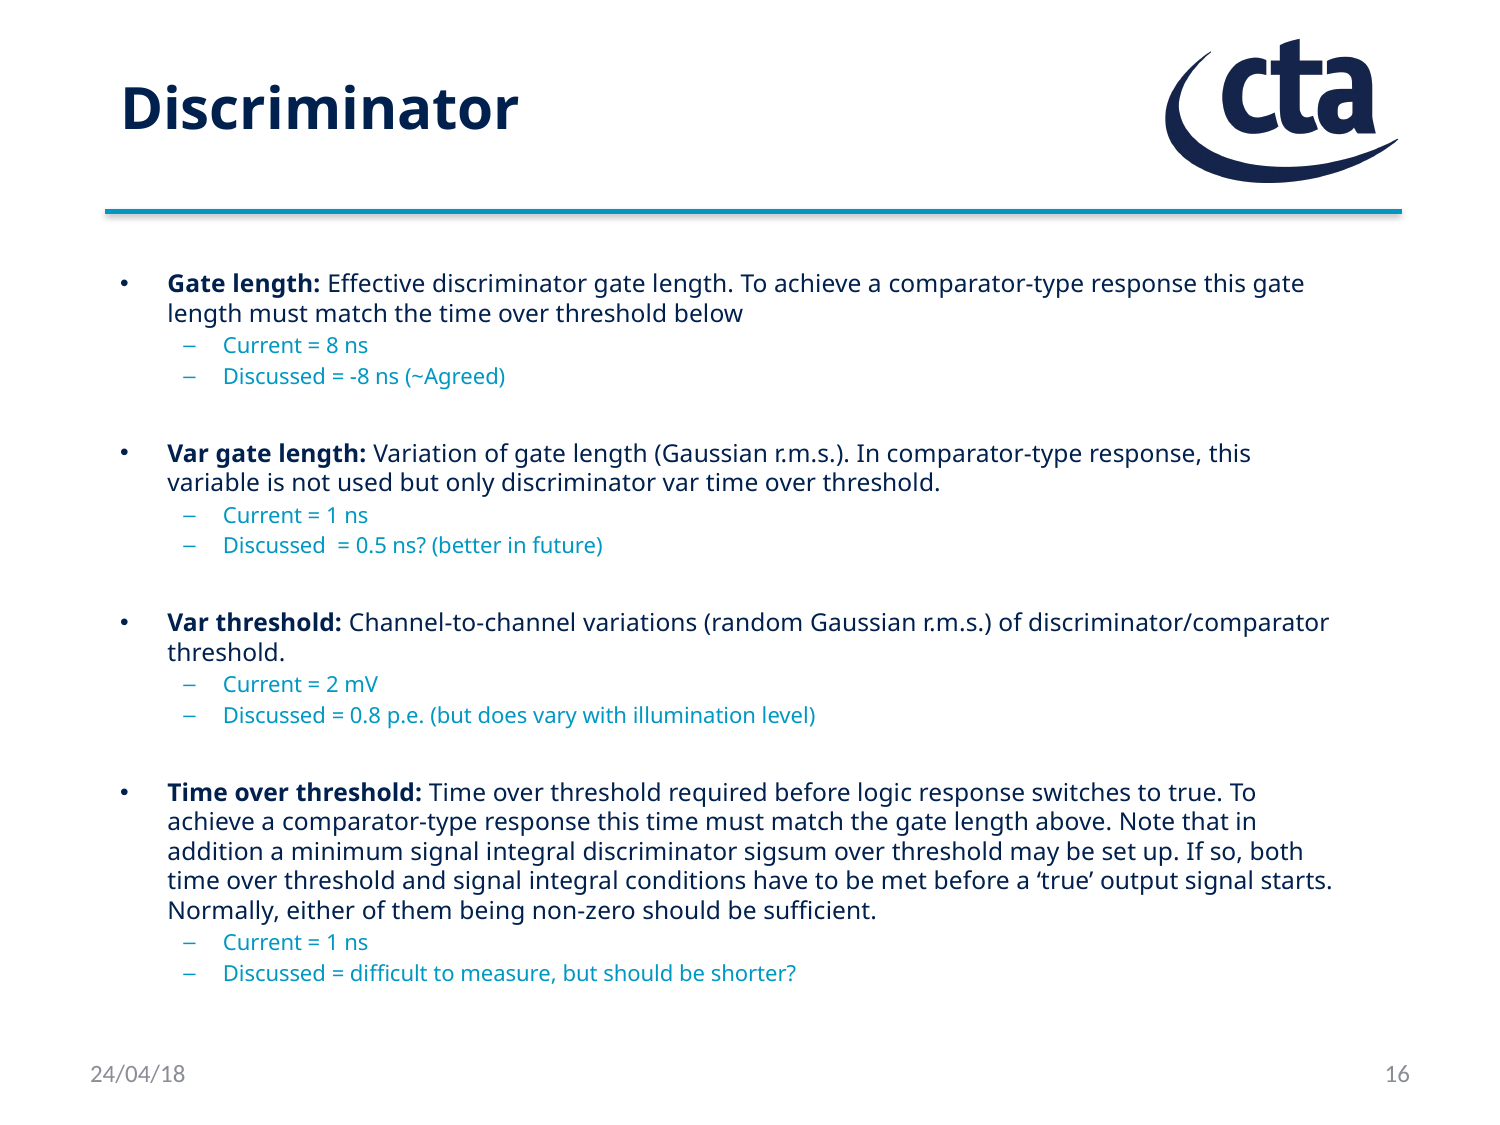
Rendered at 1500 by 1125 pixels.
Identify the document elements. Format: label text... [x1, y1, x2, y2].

title Discriminator [105, 39, 1138, 175]
picture [1165, 29, 1420, 183]
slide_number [75, 1042, 425, 1103]
list Gate length: Effective discriminator gate length. To achieve a comparator-type response this gate length must match the time over threshold below Current = 8 ns Discussed = -8 ns (~Agreed) Var gate length: Variation of gate length (Gaussian r.m.s.). In comparator-type response, this variable is not used but only discriminator var time over threshold. Current = 1 ns Discussed = 0.5 ns? (better in future) Var threshold: Channel-to-channel variations (random Gaussian r.m.s.) of discriminator/comparator threshold. Current = 2 mV Discussed = 0.8 p.e. (but does vary with illumination level) Time over threshold: Time over threshold required before logic response switches to true. To achieve a comparator-type response this time must match the gate length above. Note that in addition a minimum signal integral discriminator sigsum over threshold may be set up. If so, both time over threshold and signal integral conditions have to be met before a ‘true’ output signal starts. Normally, either of them being non-zero should be sufficient. Current = 1 ns Discussed = difficult to measure, but should be shorter? [105, 260, 1358, 1004]
slide_number 16 [1074, 1042, 1425, 1103]
